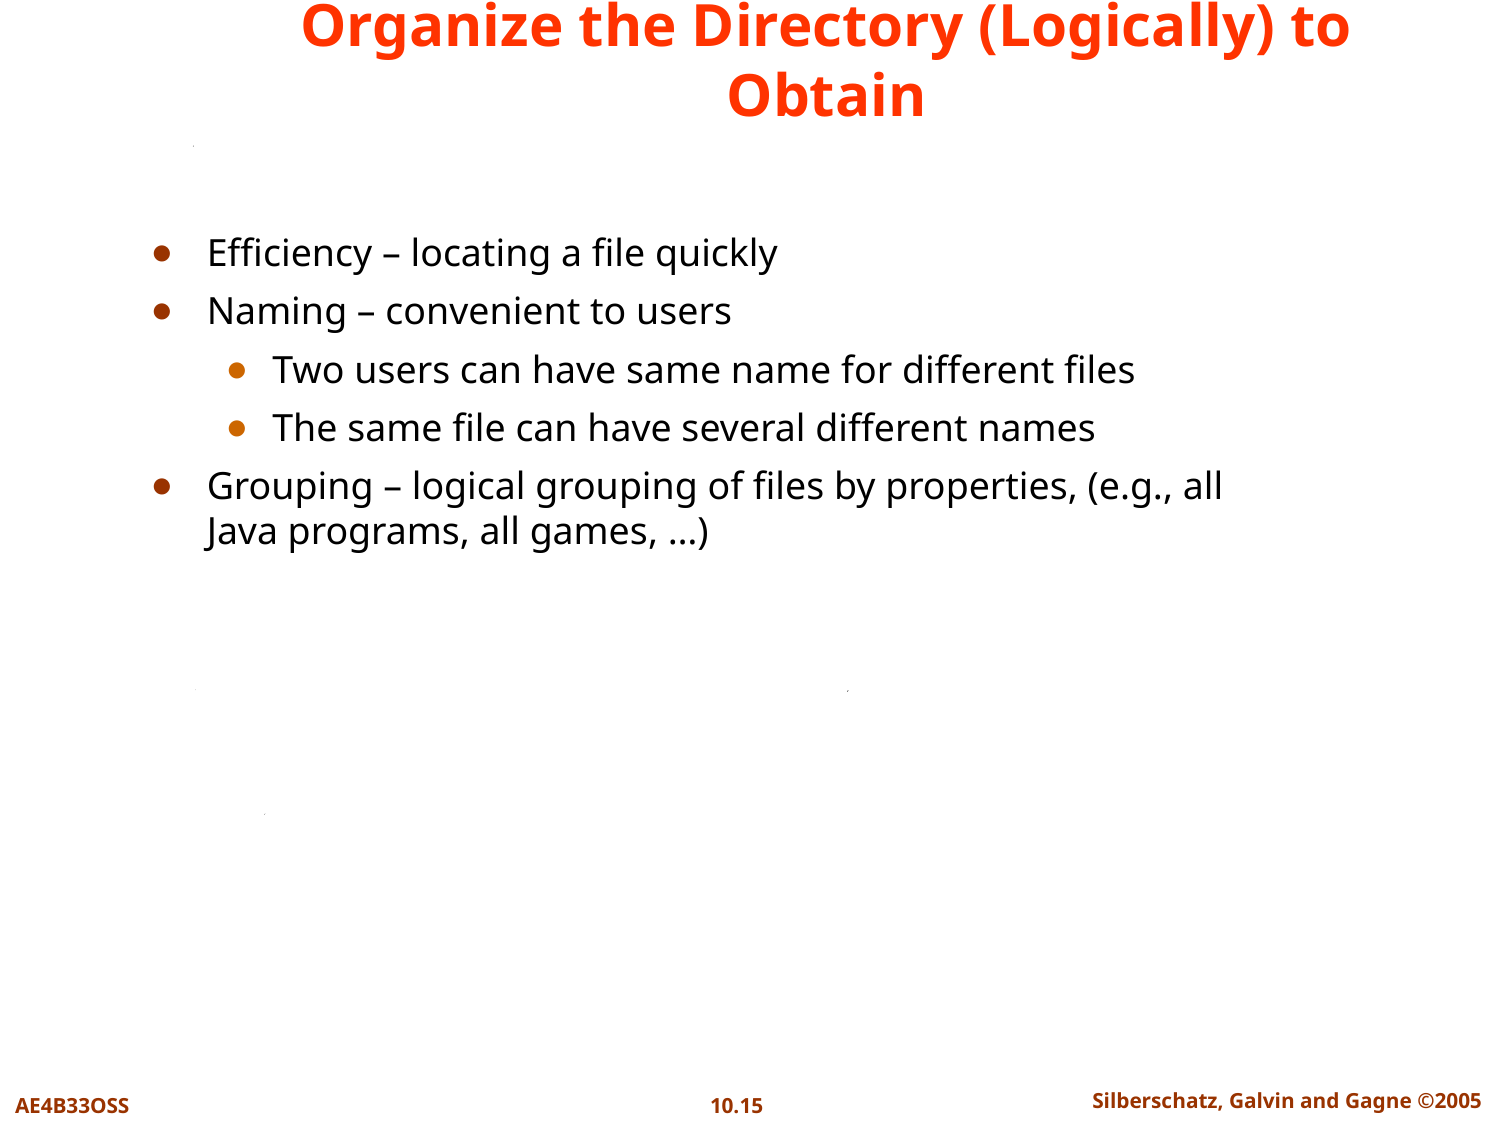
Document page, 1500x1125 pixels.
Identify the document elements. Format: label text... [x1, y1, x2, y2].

list Efficiency – locating a file quickly Naming – convenient to users Two users can have same name for different files The same file can have several different names Grouping – logical grouping of files by properties, (e.g., all Java programs, all games, …) [135, 221, 1275, 946]
title Organize the Directory (Logically) to Obtain [191, 60, 1462, 136]
